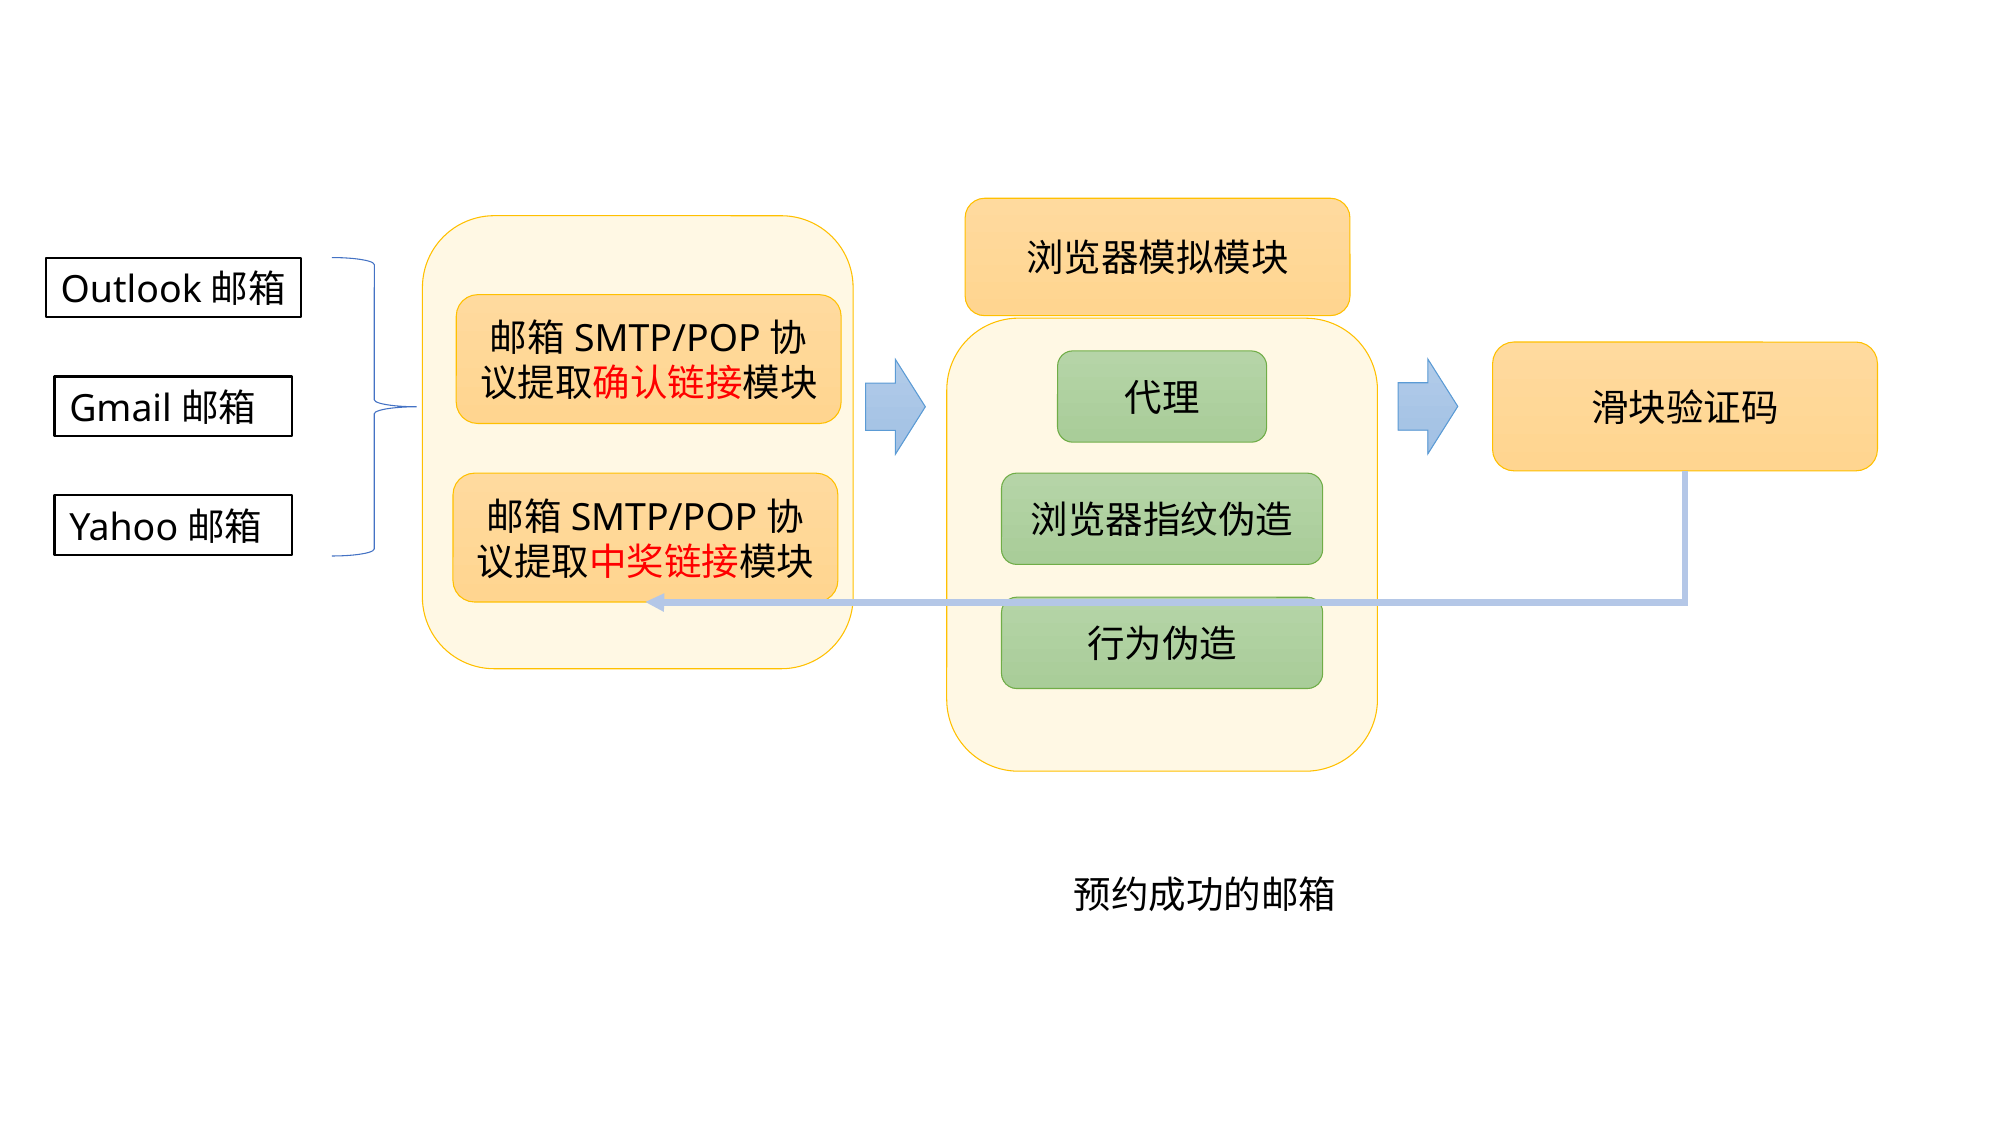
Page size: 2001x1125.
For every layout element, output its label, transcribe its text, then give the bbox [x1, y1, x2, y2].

text_box [865, 357, 926, 456]
text_box Outlook邮箱 [45, 257, 301, 318]
text_box 浏览器指纹伪造 [1000, 472, 1099, 565]
text_box 浏览器模拟模块 [964, 197, 1099, 317]
text_box [1397, 357, 1459, 456]
text_box 滑块验证码 [1492, 341, 1879, 472]
text_box [1231, 317, 1378, 599]
text_box 邮箱SMTP/POP协议提取中奖链接模块 [452, 472, 839, 603]
text_box [946, 317, 1099, 599]
text_box 预约成功的邮箱 [1231, 863, 1352, 923]
text_box Gmail邮箱 [54, 376, 292, 437]
text_box 浏览器指纹伪造 [1231, 472, 1324, 565]
text_box 代理 [1056, 350, 1099, 443]
text_box [331, 257, 417, 557]
text_box [1231, 606, 1378, 772]
text_box 行为伪造 [1231, 606, 1324, 690]
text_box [1099, 16, 1231, 1057]
text_box 邮箱SMTP/POP协议提取确认链接模块 [455, 294, 842, 425]
text_box [946, 606, 1099, 772]
text_box 行为伪造 [1000, 606, 1099, 690]
text_box Yahoo邮箱 [54, 495, 292, 556]
text_box 代理 [1231, 350, 1268, 443]
text_box 预约成功的邮箱 [1059, 863, 1099, 923]
text_box [421, 215, 854, 670]
text_box 浏览器模拟模块 [1231, 197, 1351, 317]
